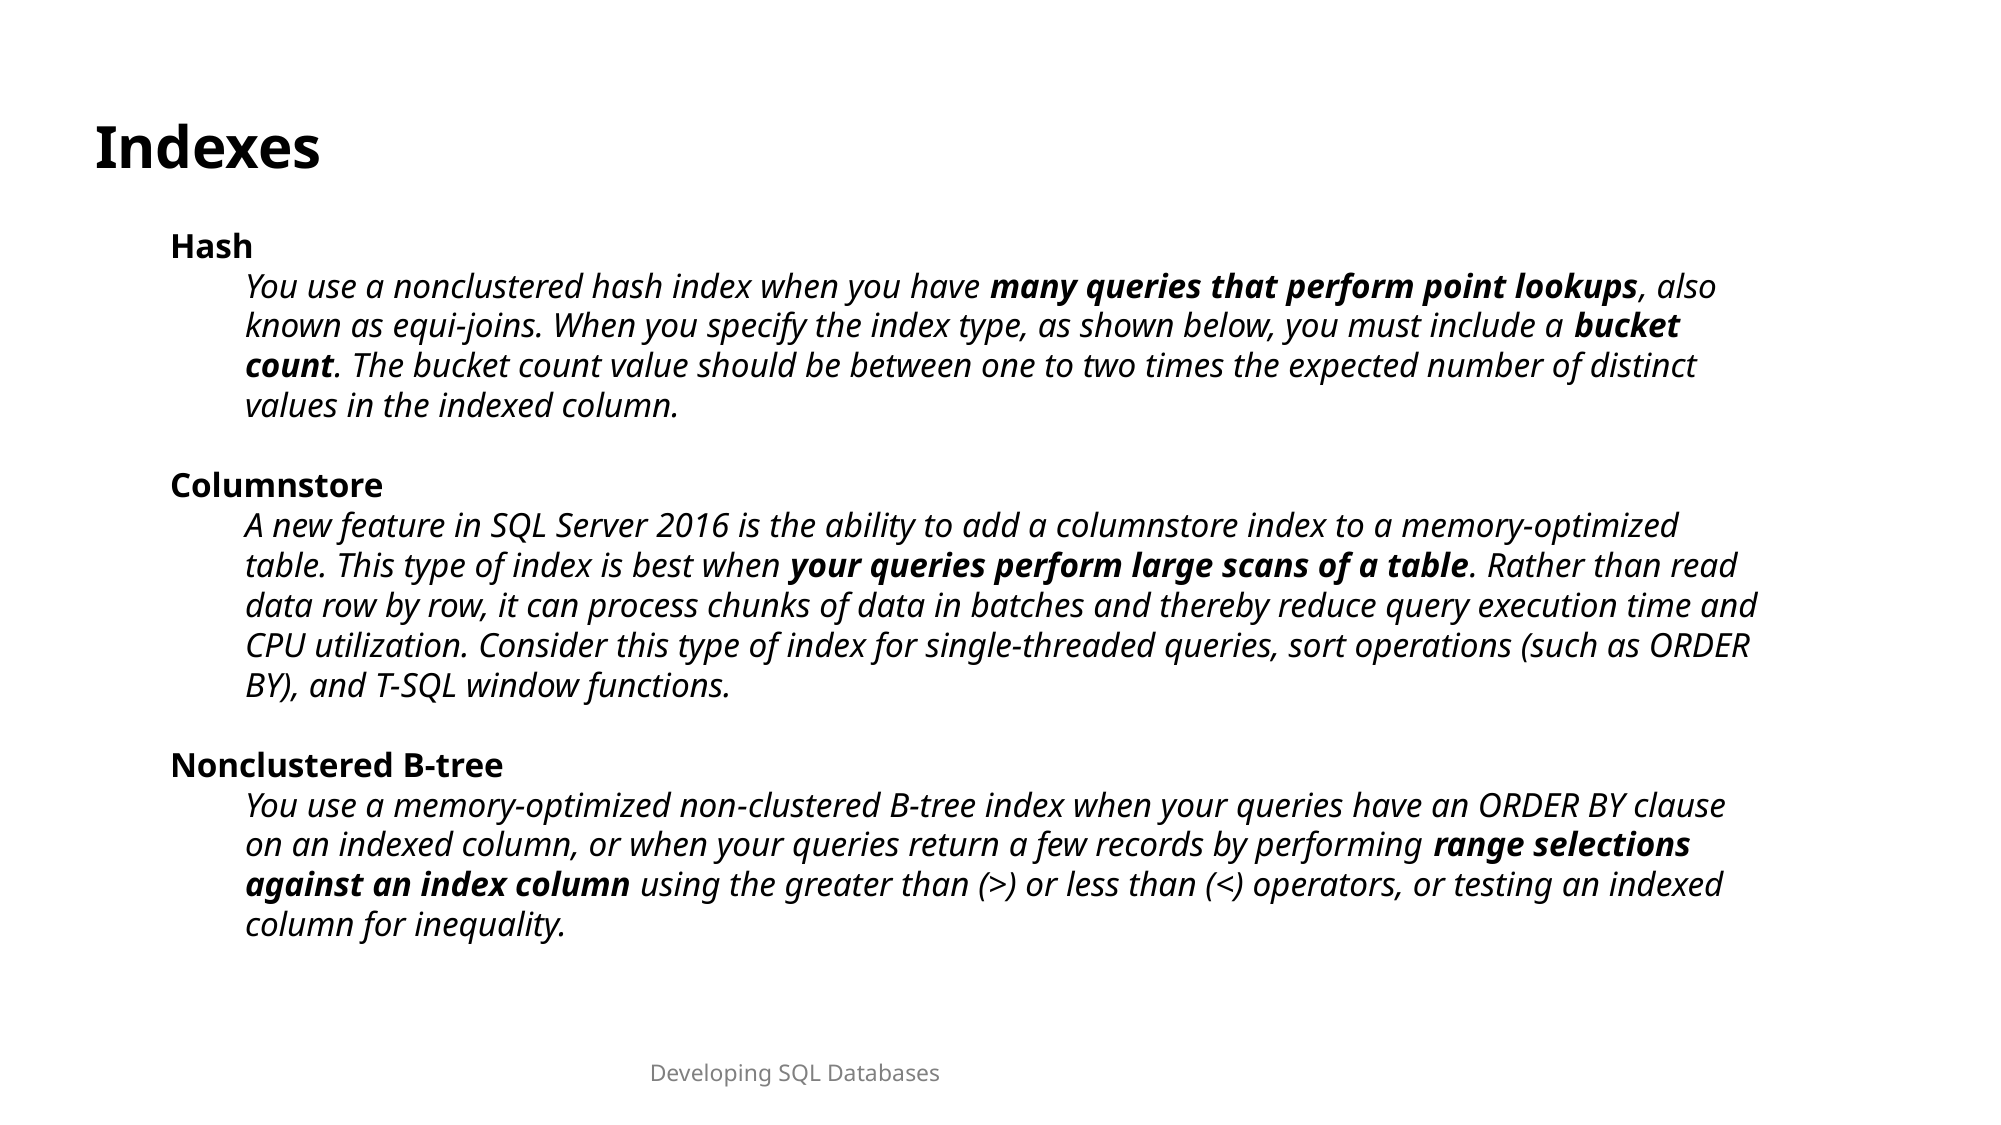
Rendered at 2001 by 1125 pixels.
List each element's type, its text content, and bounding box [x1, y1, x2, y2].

text_box Indexes Hash You use a nonclustered hash index when you have many queries that perform point lookups, also known as equi-joins. When you specify the index type, as shown below, you must include a bucket count. The bucket count value should be between one to two times the expected number of distinct values in the indexed column. Columnstore A new feature in SQL Server 2016 is the ability to add a columnstore index to a memory-optimized table. This type of index is best when your queries perform large scans of a table. Rather than read data row by row, it can process chunks of data in batches and thereby reduce query execution time and CPU utilization. Consider this type of index for single-threaded queries, sort operations (such as ORDER BY), and T-SQL window functions. Nonclustered B-tree You use a memory-optimized non-clustered B-tree index when your queries have an ORDER BY clause on an indexed column, or when your queries return a few records by performing range selections against an index column using the greater than (>) or less than (<) operators, or testing an indexed column for inequality. [80, 102, 1783, 951]
footer Developing SQL Databases [634, 1042, 1605, 1103]
